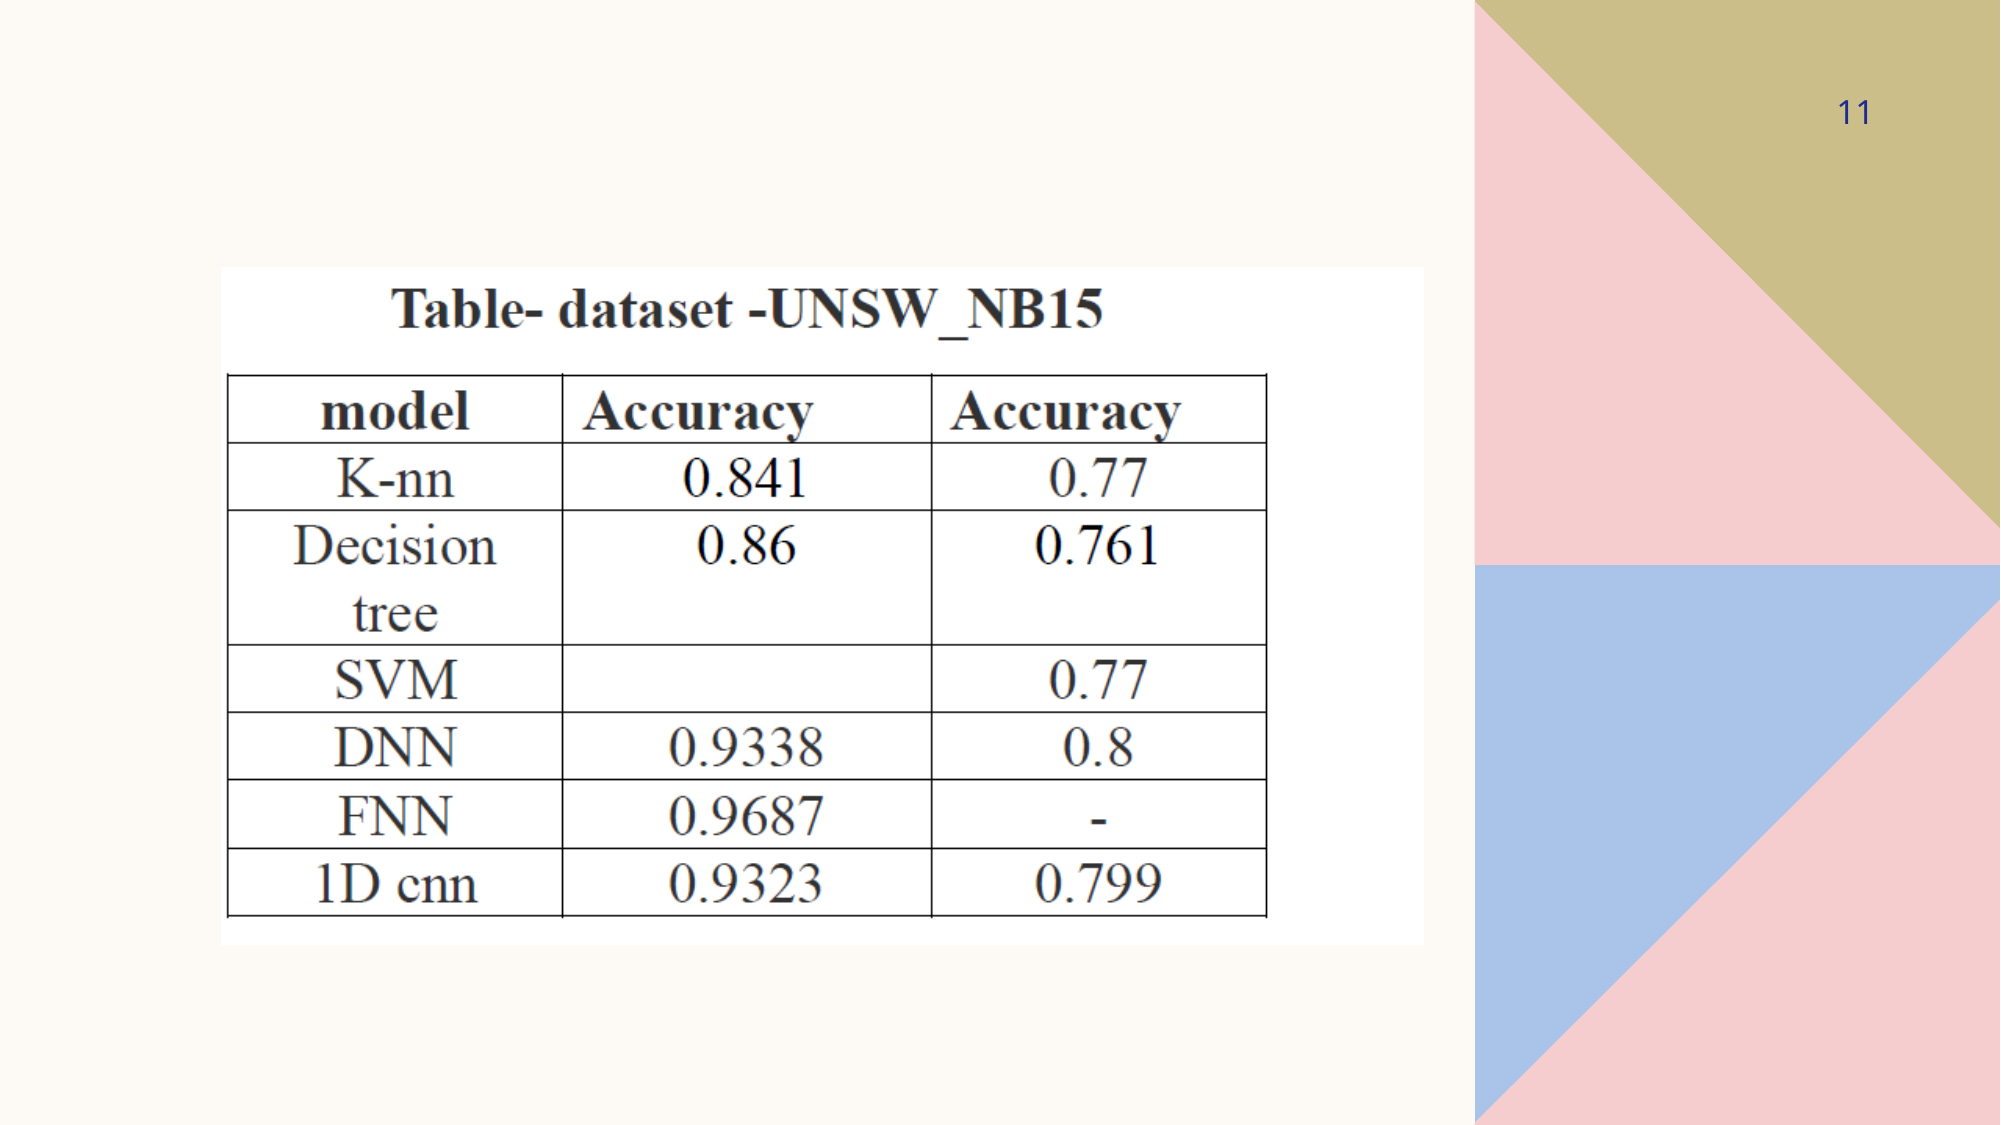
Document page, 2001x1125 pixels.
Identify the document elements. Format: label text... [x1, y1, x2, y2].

picture [221, 267, 1424, 945]
slide_number 11 [1712, 75, 1875, 153]
